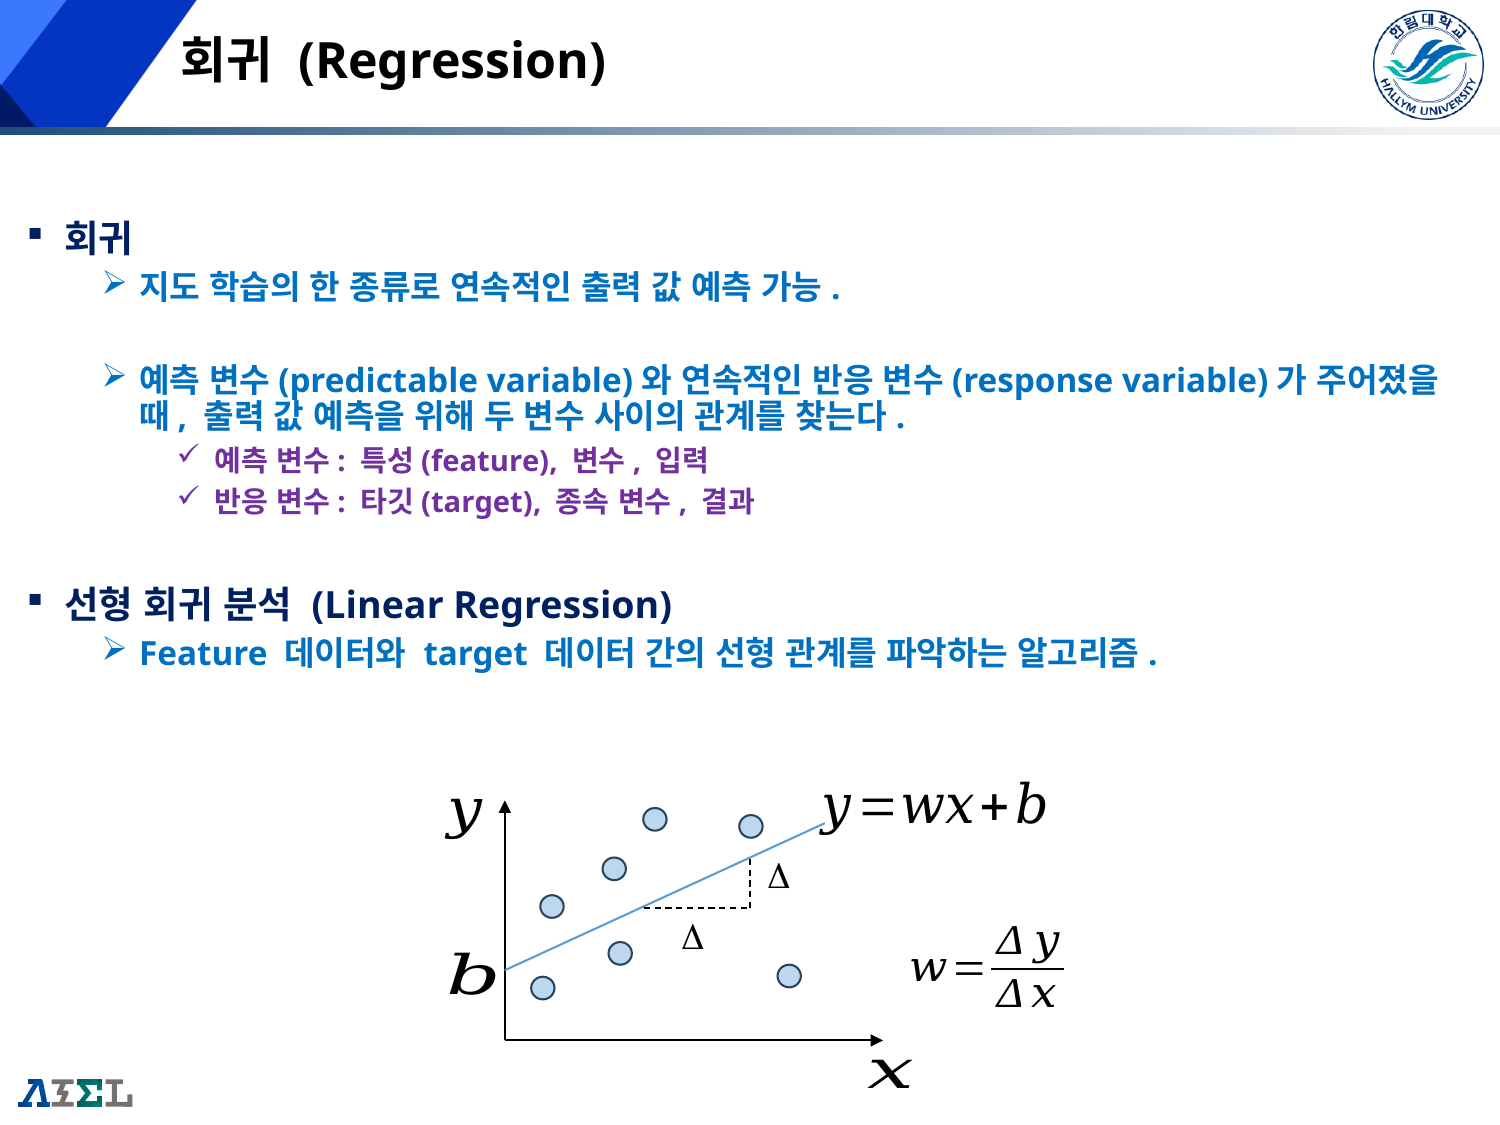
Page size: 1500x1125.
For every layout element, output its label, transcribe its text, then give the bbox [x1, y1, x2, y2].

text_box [504, 823, 825, 971]
title 회귀 (Regression) [121, 0, 1500, 144]
picture [0, 0, 121, 127]
text_box [11, 168, 1467, 1114]
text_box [504, 800, 883, 1041]
